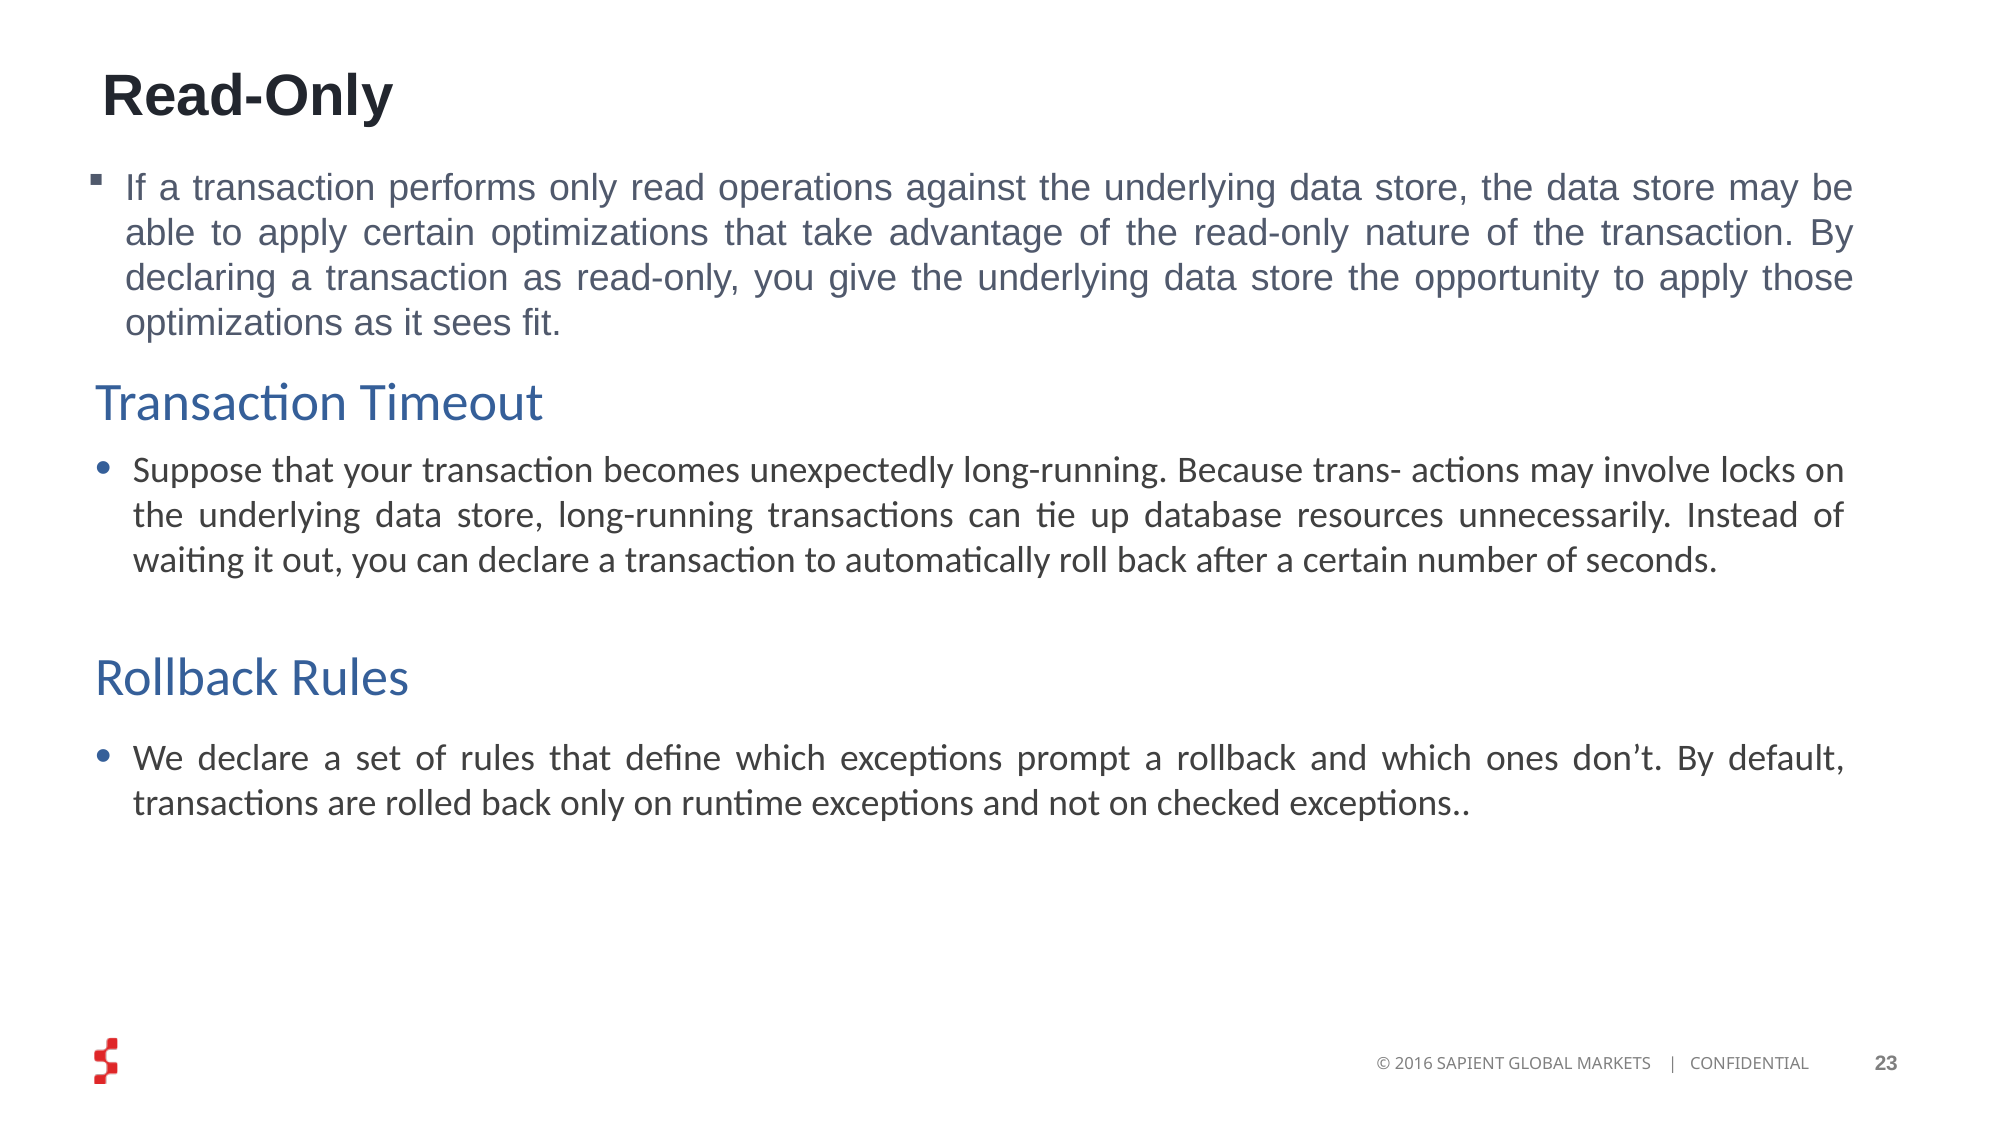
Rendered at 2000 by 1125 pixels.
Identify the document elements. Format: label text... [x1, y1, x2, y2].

text_box Rollback Rules [87, 624, 1904, 738]
text_box If a transaction performs only read operations against the underlying data store, the data store may be able to apply certain optimizations that take advantage of the read-only nature of the transaction. By declaring a transaction as read-only, you give the underlying data store the opportunity to apply those optimizations as it sees fit. [87, 162, 1855, 350]
text_box Read-Only [87, 50, 1904, 163]
text_box Suppose that your transaction becomes unexpectedly long-running. Because trans- actions may involve locks on the underlying data store, long-running transactions can tie up database resources unnecessarily. Instead of waiting it out, you can declare a transaction to automatically roll back after a certain number of seconds. [87, 437, 1855, 624]
text_box We declare a set of rules that define which exceptions prompt a rollback and which ones don’t. By default, transactions are rolled back only on runtime exceptions and not on checked exceptions.. [87, 724, 1855, 938]
text_box Transaction Timeout [87, 350, 1904, 463]
